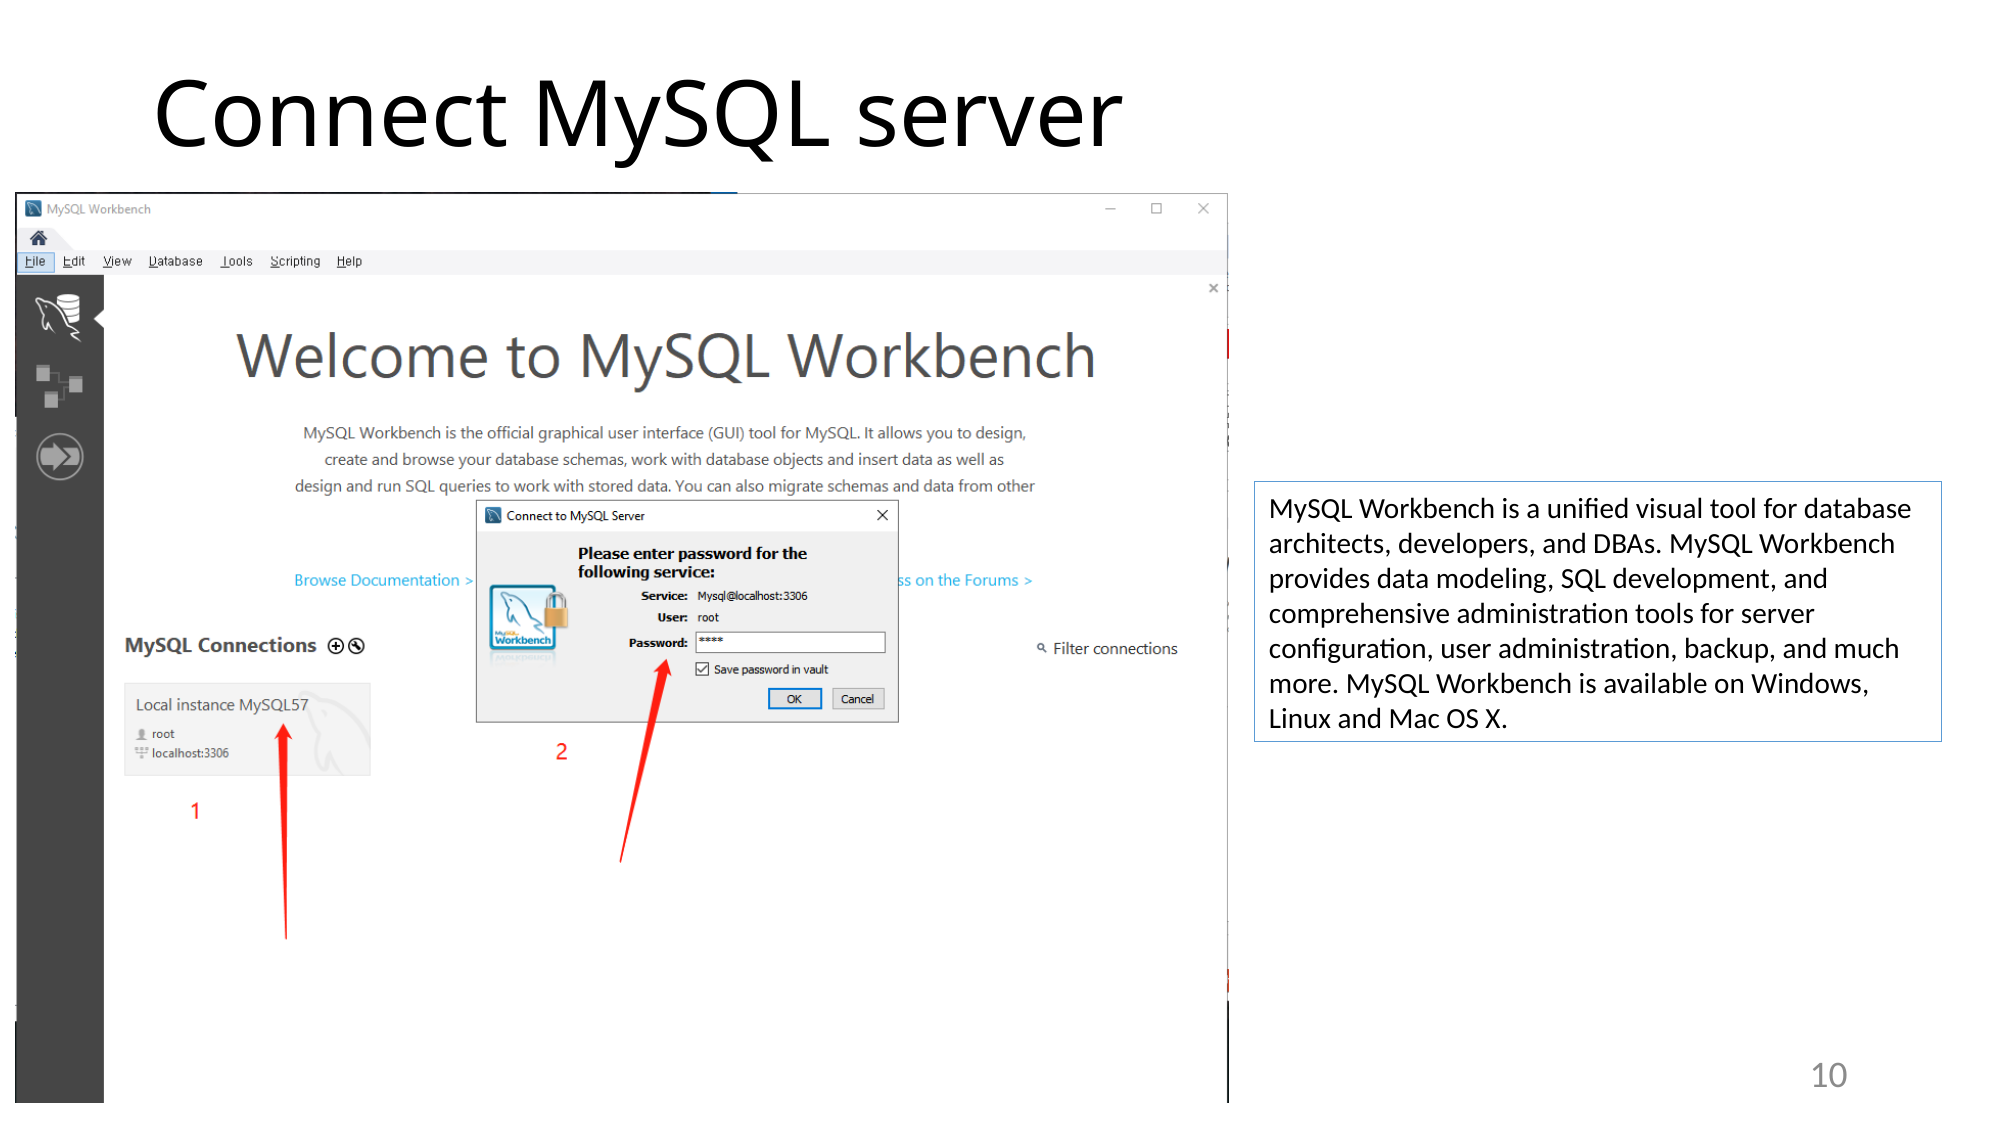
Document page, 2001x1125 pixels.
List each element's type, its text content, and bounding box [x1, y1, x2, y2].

picture [15, 192, 1229, 1103]
text_box MySQL Workbench is a unified visual tool for database architects, developers, and DBAs. MySQL Workbench provides data modeling, SQL development, and comprehensive administration tools for server configuration, user administration, backup, and much more. MySQL Workbench is available on Windows, Linux and Mac OS X. [1254, 481, 1942, 742]
title Connect MySQL server [137, 59, 1863, 175]
slide_number 10 [1412, 1042, 1863, 1103]
